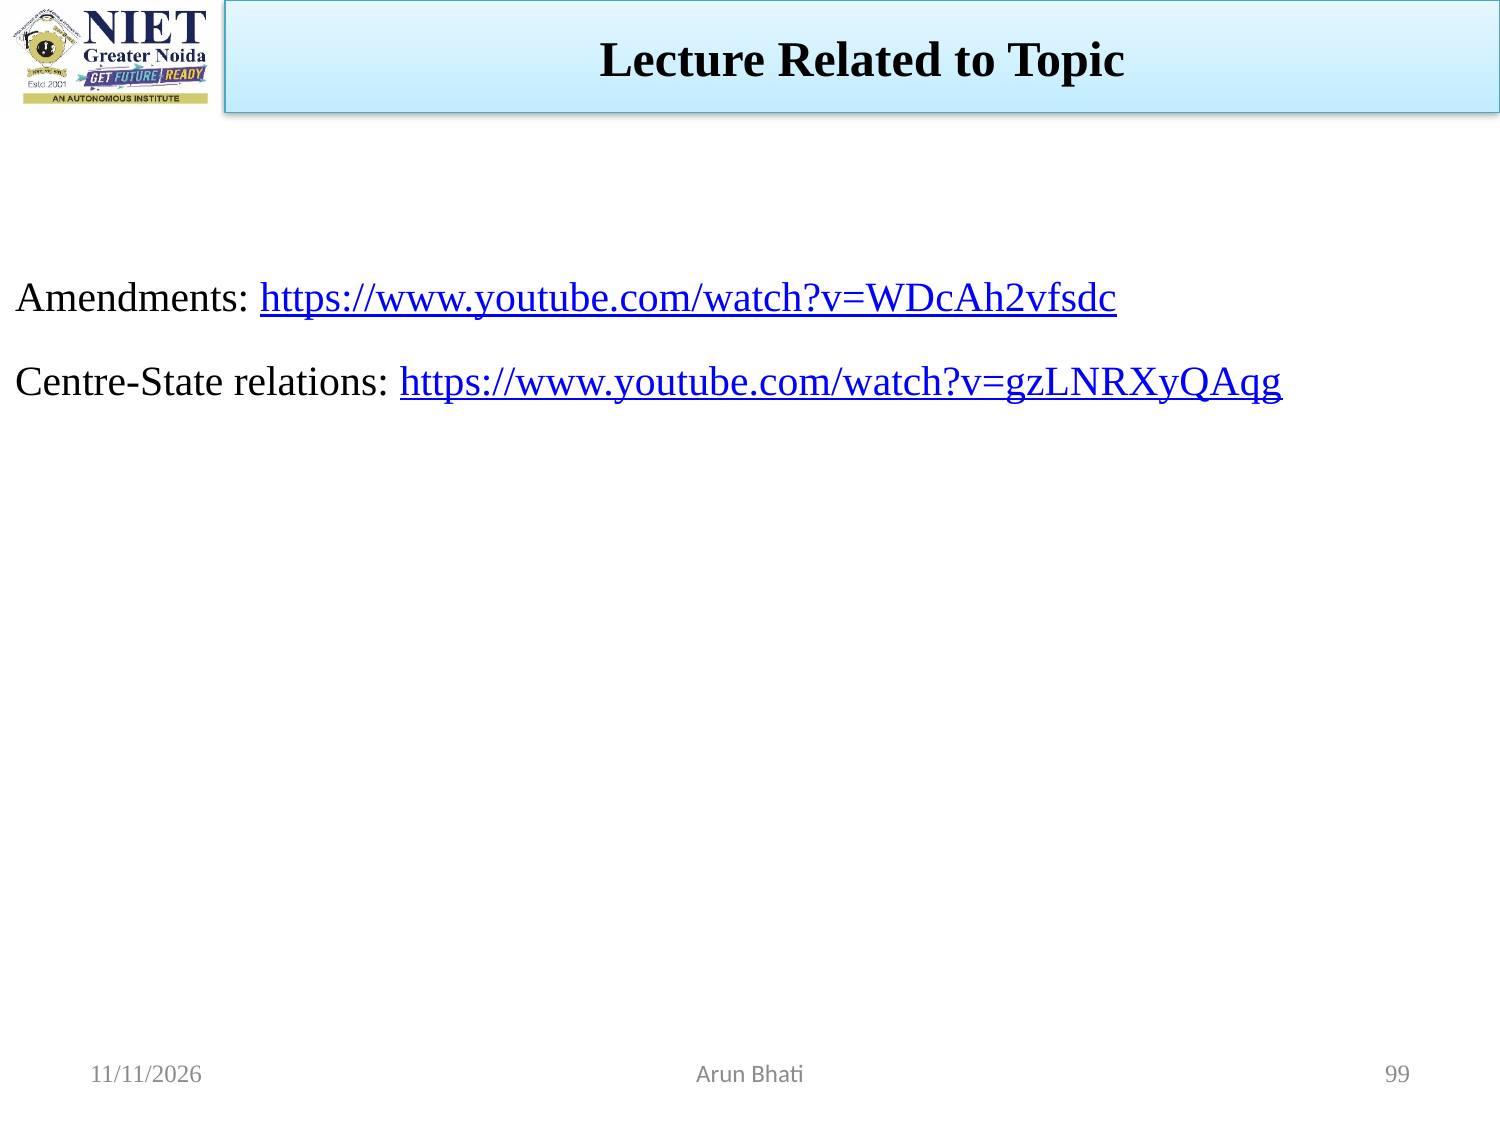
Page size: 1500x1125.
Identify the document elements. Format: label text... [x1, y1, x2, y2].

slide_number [75, 1042, 425, 1103]
footer Arun Bhati [512, 1042, 988, 1103]
list Amendments: https://www.youtube.com/watch?v=WDcAh2vfsdc Centre-State relations: https://www.youtube.com/watch?v=gzLNRXyQAqg [0, 237, 1500, 1025]
slide_number 99 [1074, 1042, 1425, 1103]
text_box Lecture Related to Topic [224, 0, 1500, 113]
picture [0, 0, 222, 113]
